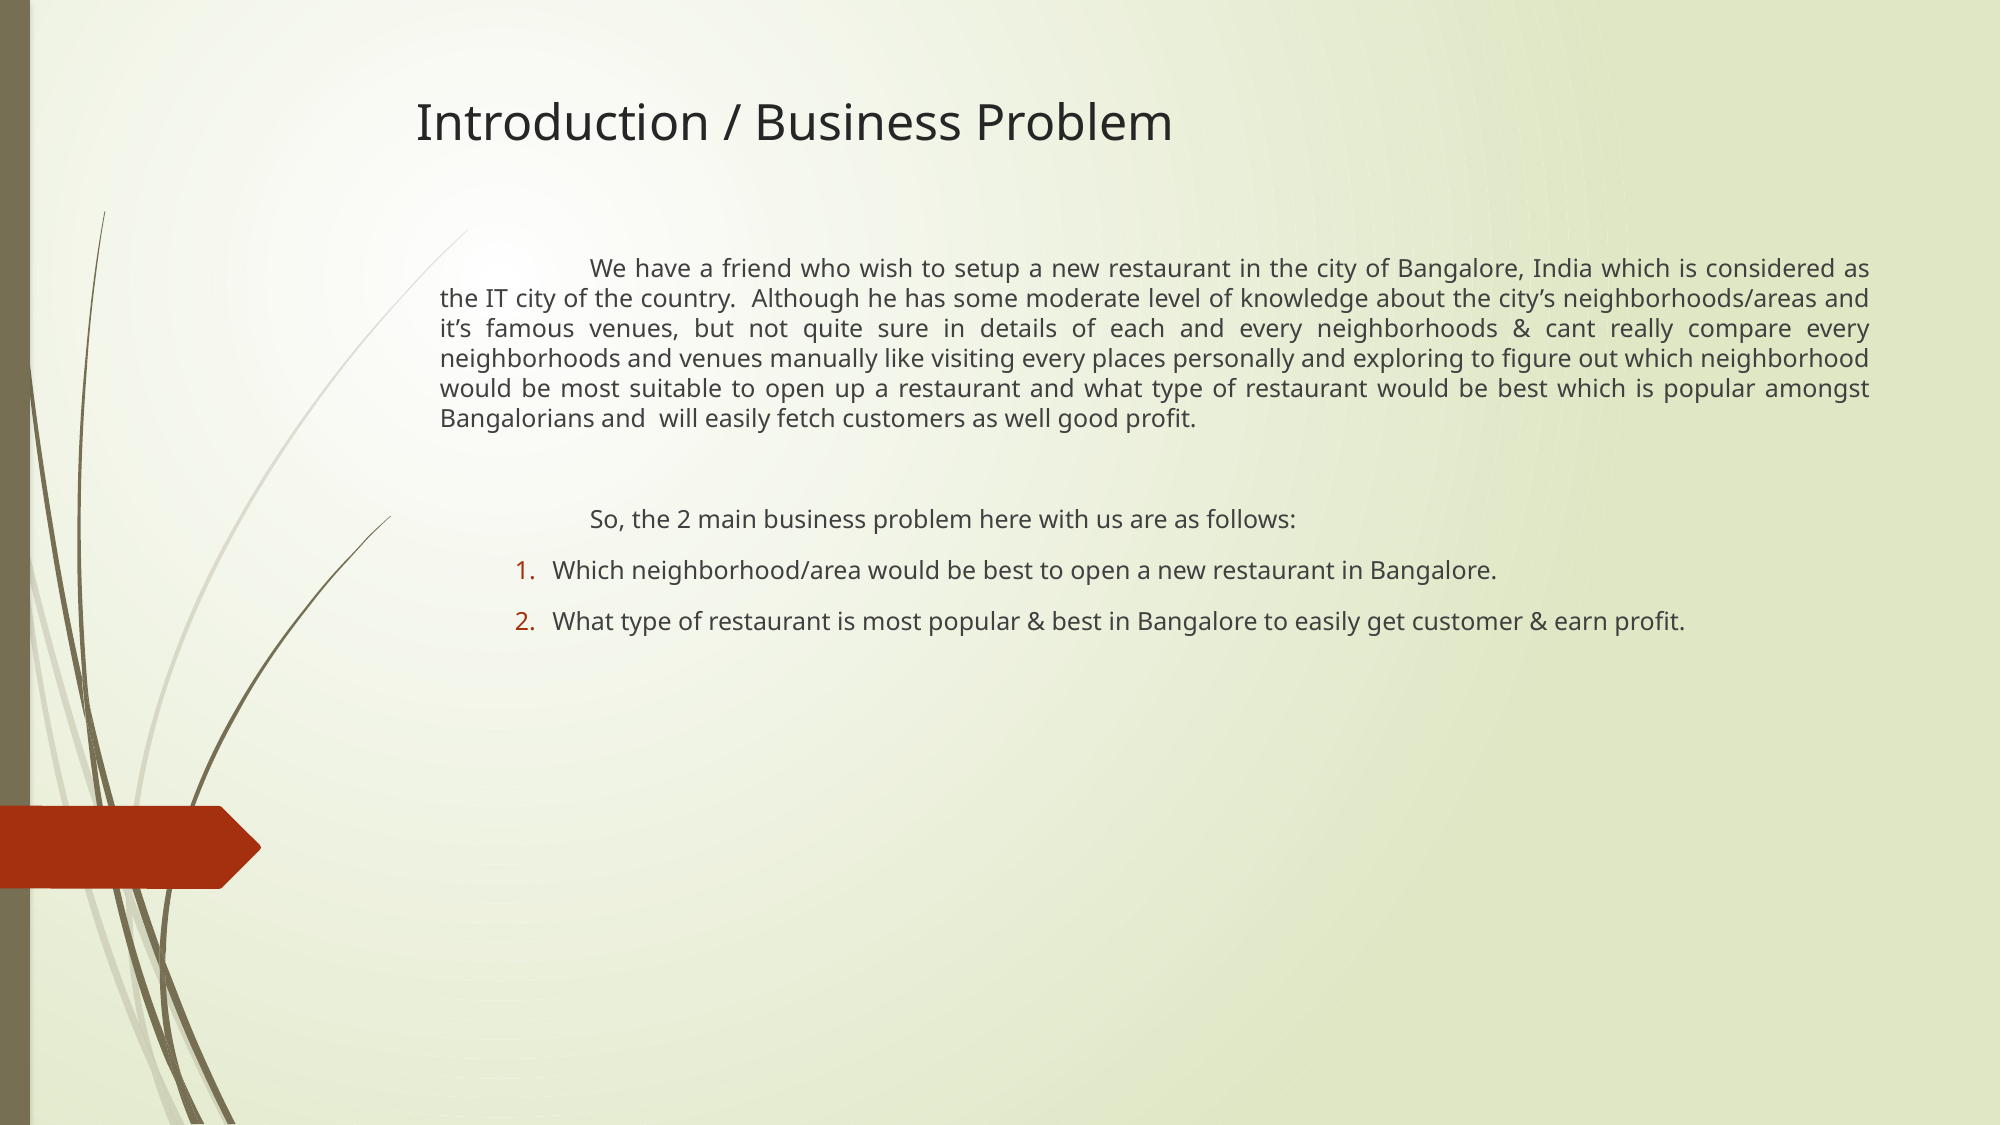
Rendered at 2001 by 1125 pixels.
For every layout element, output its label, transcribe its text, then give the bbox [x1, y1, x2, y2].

title Introduction / Business Problem [401, 78, 1864, 159]
list We have a friend who wish to setup a new restaurant in the city of Bangalore, India which is considered as the IT city of the country. Although he has some moderate level of knowledge about the city’s neighborhoods/areas and it’s famous venues, but not quite sure in details of each and every neighborhoods & cant really compare every neighborhoods and venues manually like visiting every places personally and exploring to figure out which neighborhood would be most suitable to open up a restaurant and what type of restaurant would be best which is popular amongst Bangalorians and will easily fetch customers as well good profit. So, the 2 main business problem here with us are as follows: Which neighborhood/area would be best to open a new restaurant in Bangalore. What type of restaurant is most popular & best in Bangalore to easily get customer & earn profit. [424, 245, 1888, 962]
